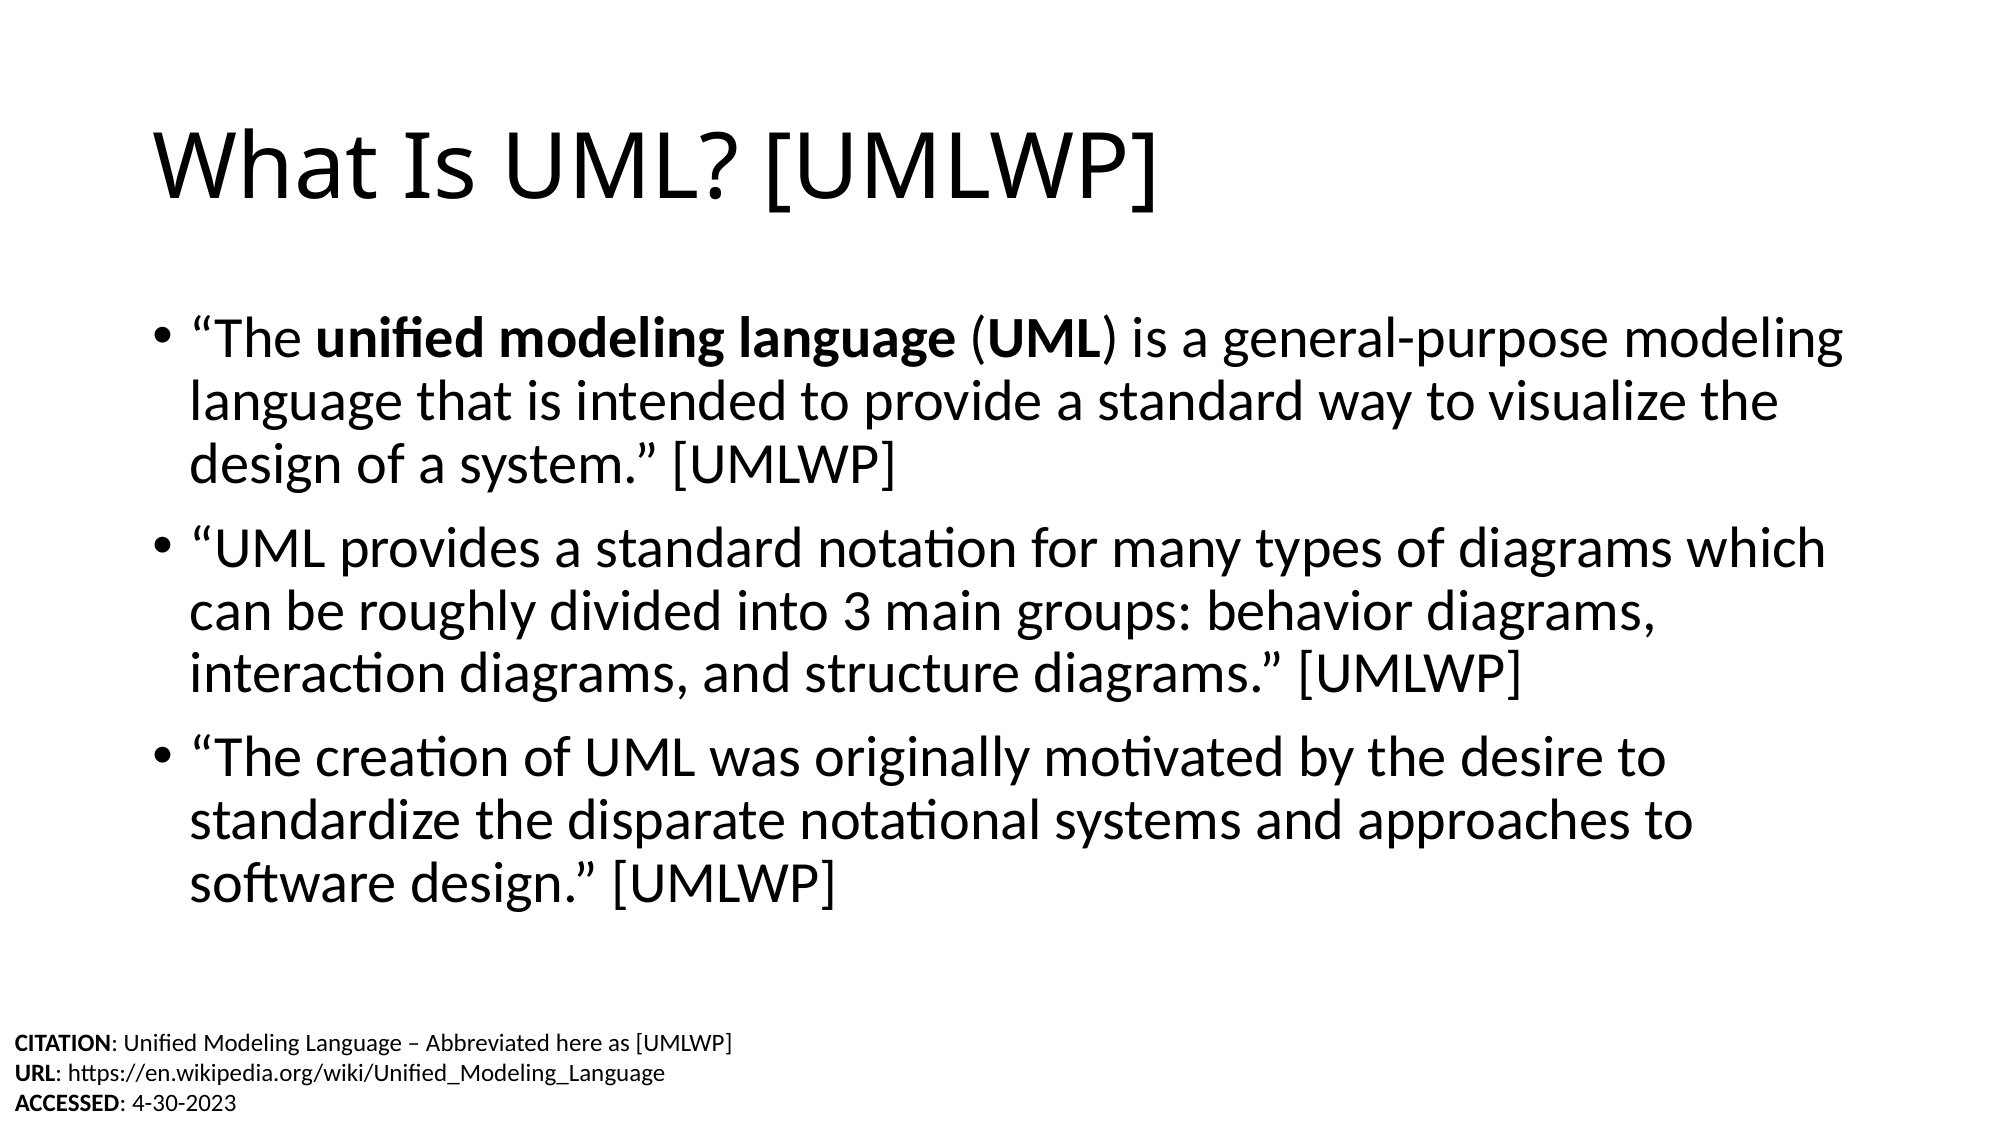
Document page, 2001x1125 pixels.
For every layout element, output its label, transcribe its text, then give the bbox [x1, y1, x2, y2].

list “The unified modeling language (UML) is a general-purpose modeling language that is intended to provide a standard way to visualize the design of a system.” [UMLWP] “UML provides a standard notation for many types of diagrams which can be roughly divided into 3 main groups: behavior diagrams, interaction diagrams, and structure diagrams.” [UMLWP] “The creation of UML was originally motivated by the desire to standardize the disparate notational systems and approaches to software design.” [UMLWP] [137, 299, 1863, 1014]
text_box CITATION: Unified Modeling Language – Abbreviated here as [UMLWP] URL: https://en.wikipedia.org/wiki/Unified_Modeling_Language ACCESSED: 4-30-2023 [0, 1018, 2000, 1124]
title What Is UML? [UMLWP] [137, 59, 1863, 278]
